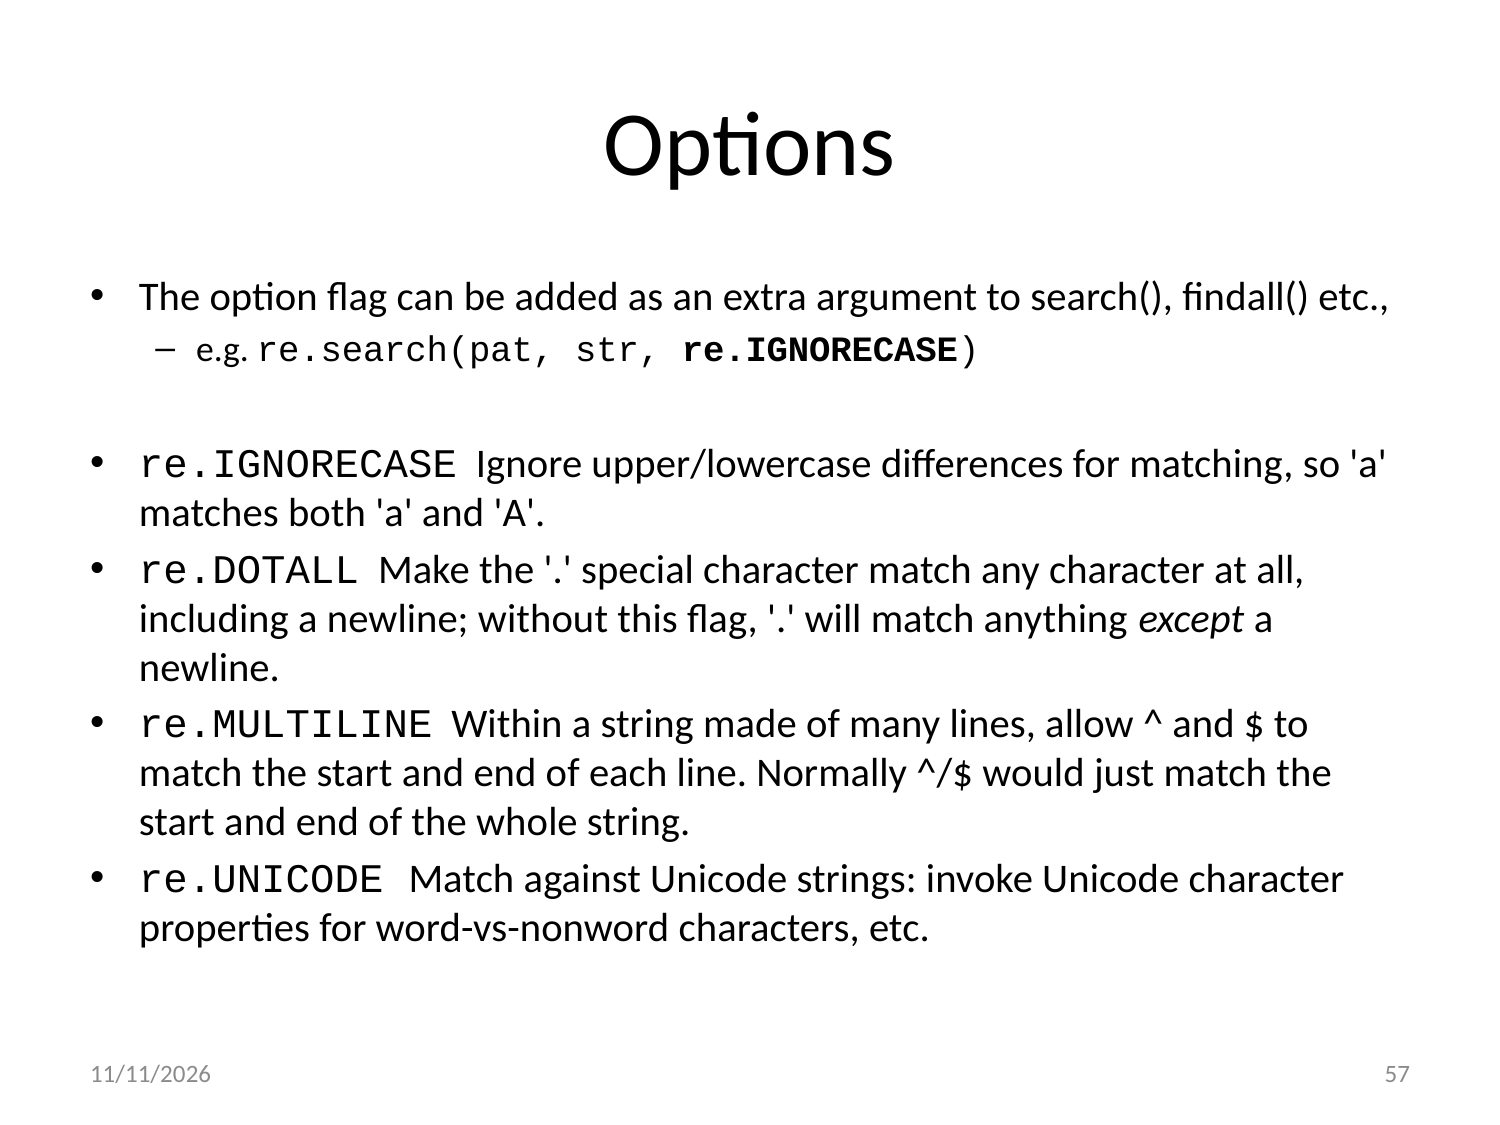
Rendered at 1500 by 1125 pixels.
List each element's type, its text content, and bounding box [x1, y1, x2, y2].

title Options [75, 45, 1425, 233]
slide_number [75, 1042, 425, 1103]
list The option flag can be added as an extra argument to search(), findall() etc., e.g. re.search(pat, str, re.IGNORECASE) re.IGNORECASE Ignore upper/lowercase differences for matching, so 'a' matches both 'a' and 'A'. re.DOTALL Make the '.' special character match any character at all, including a newline; without this flag, '.' will match anything except a newline. re.MULTILINE Within a string made of many lines, allow ^ and $ to match the start and end of each line. Normally ^/$ would just match the start and end of the whole string. re.UNICODE Match against Unicode strings: invoke Unicode character properties for word-vs-nonword characters, etc. [75, 262, 1425, 1005]
slide_number 57 [1074, 1042, 1425, 1103]
